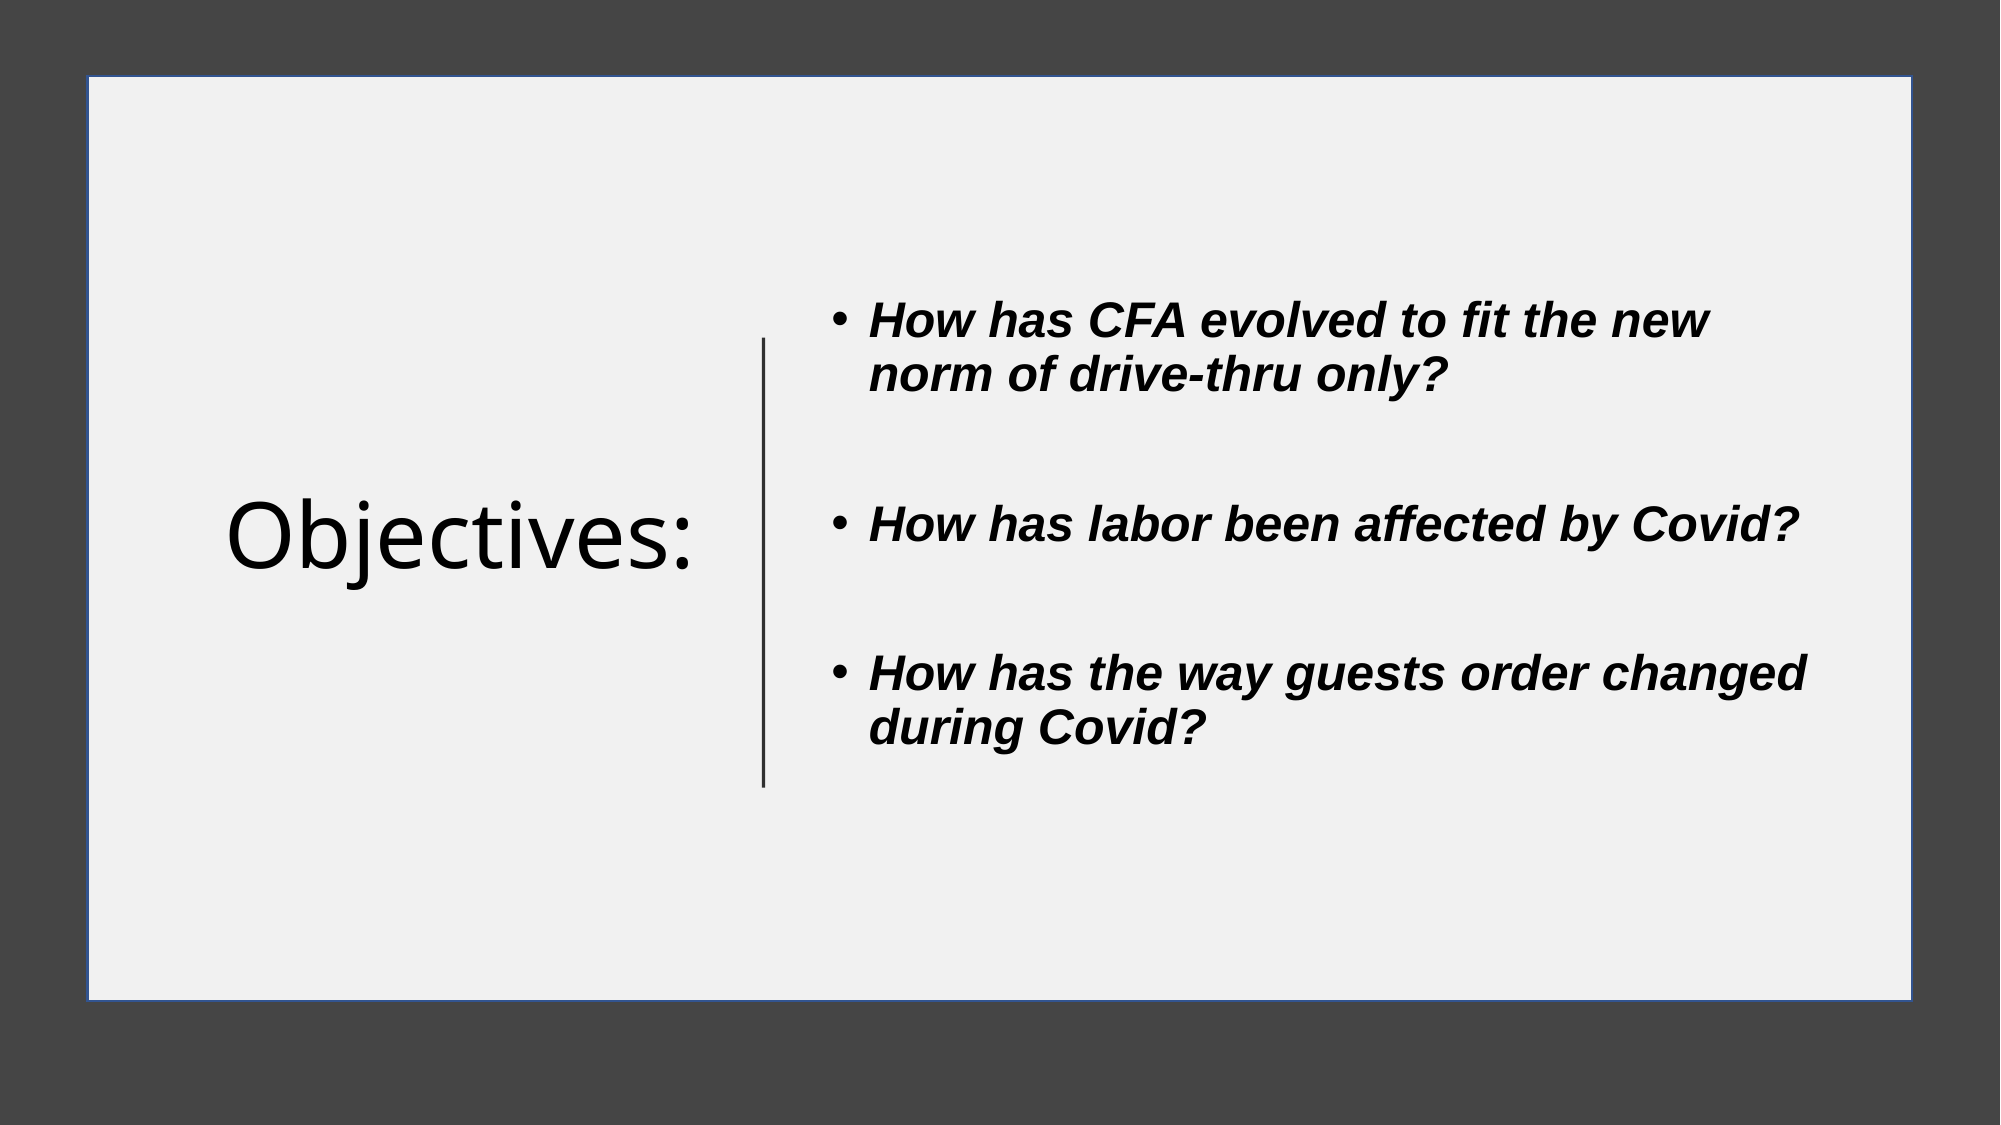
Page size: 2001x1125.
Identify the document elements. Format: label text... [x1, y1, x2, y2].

list How has CFA evolved to fit the new norm of drive-thru only? How has labor been affected by Covid? How has the way guests order changed during Covid? [816, 170, 1863, 955]
text_box [86, 75, 1913, 1002]
text_box [0, 0, 2000, 1125]
title Objectives: [137, 146, 711, 932]
